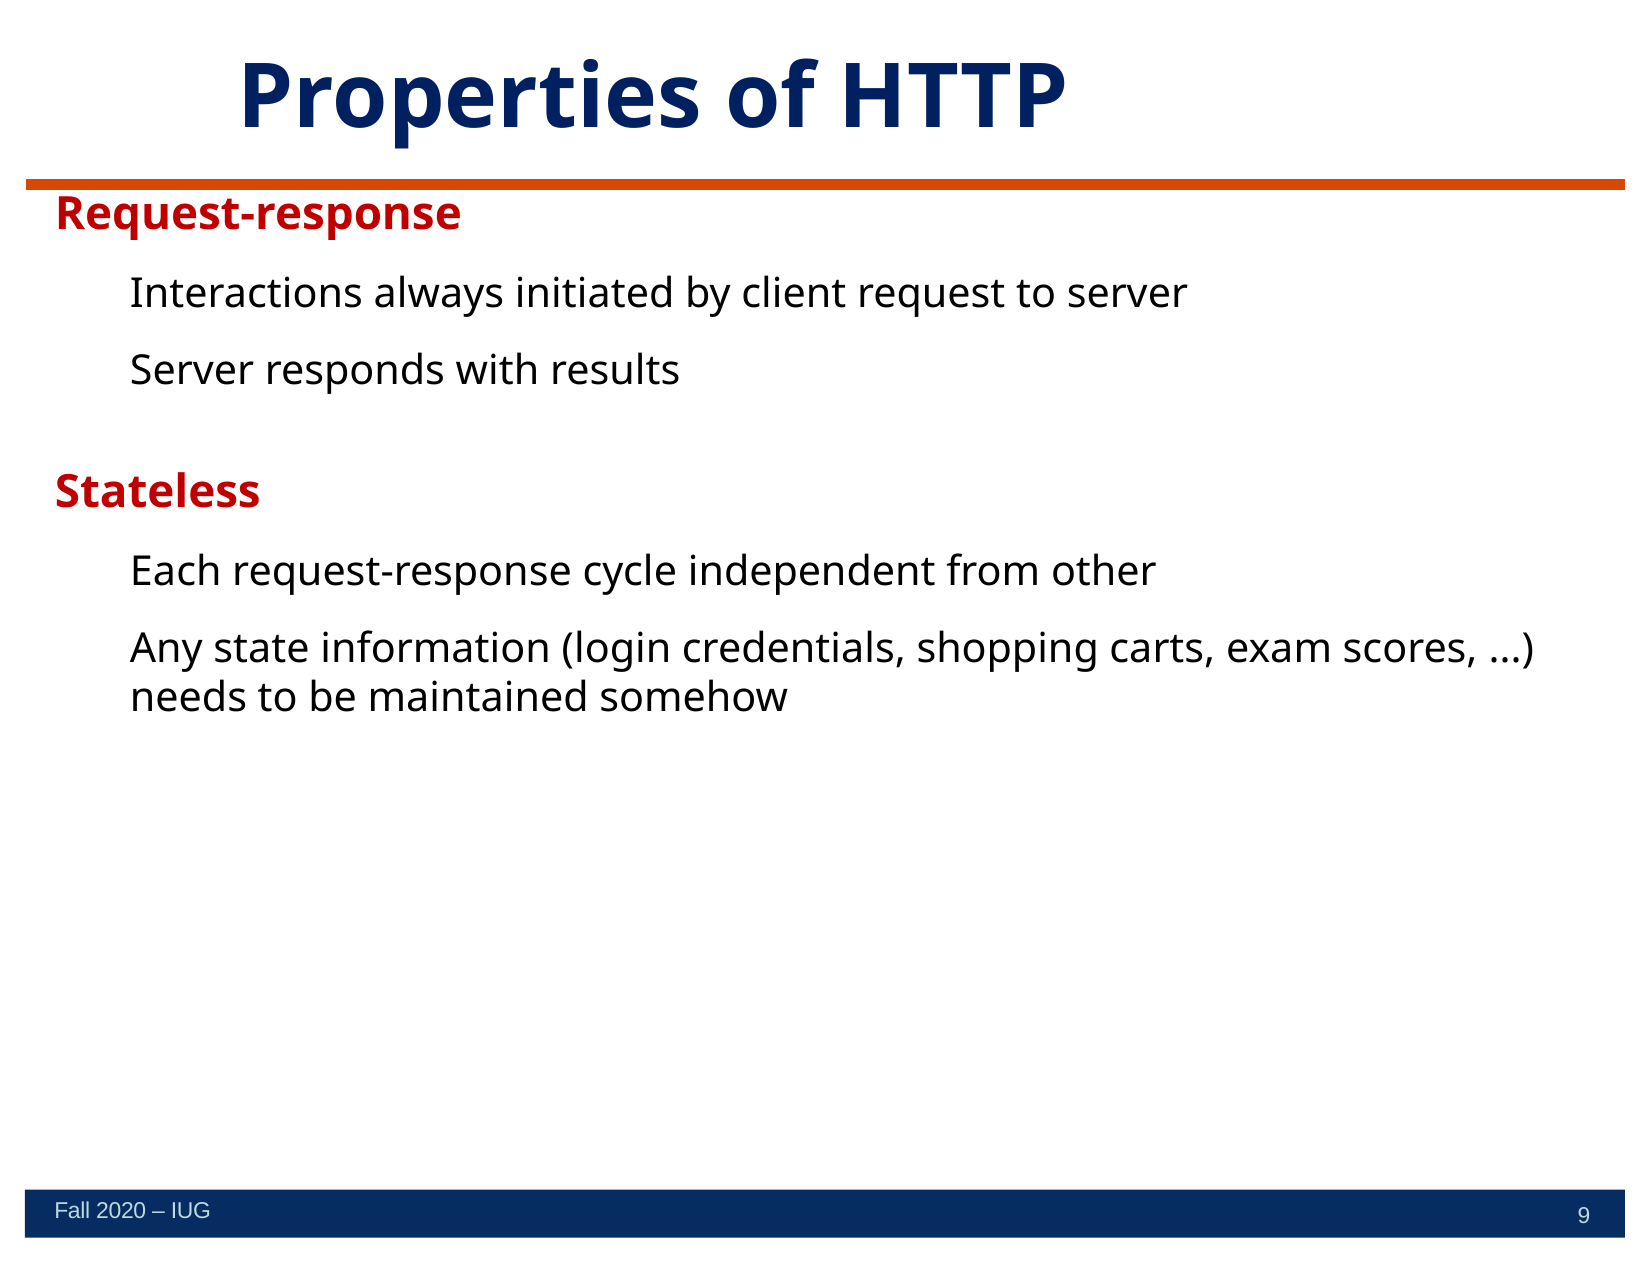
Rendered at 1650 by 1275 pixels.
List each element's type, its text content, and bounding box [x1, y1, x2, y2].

list Request-response Interactions always initiated by client request to server Server responds with results Stateless Each request-response cycle independent from other Any state information (login credentials, shopping carts, exam scores, ...) needs to be maintained somehow [54, 183, 1623, 1174]
slide_number Fall 2020 – IUG [52, 1195, 403, 1226]
title Properties of HTTP [237, 37, 1230, 71]
slide_number 9 [1573, 1200, 1595, 1231]
